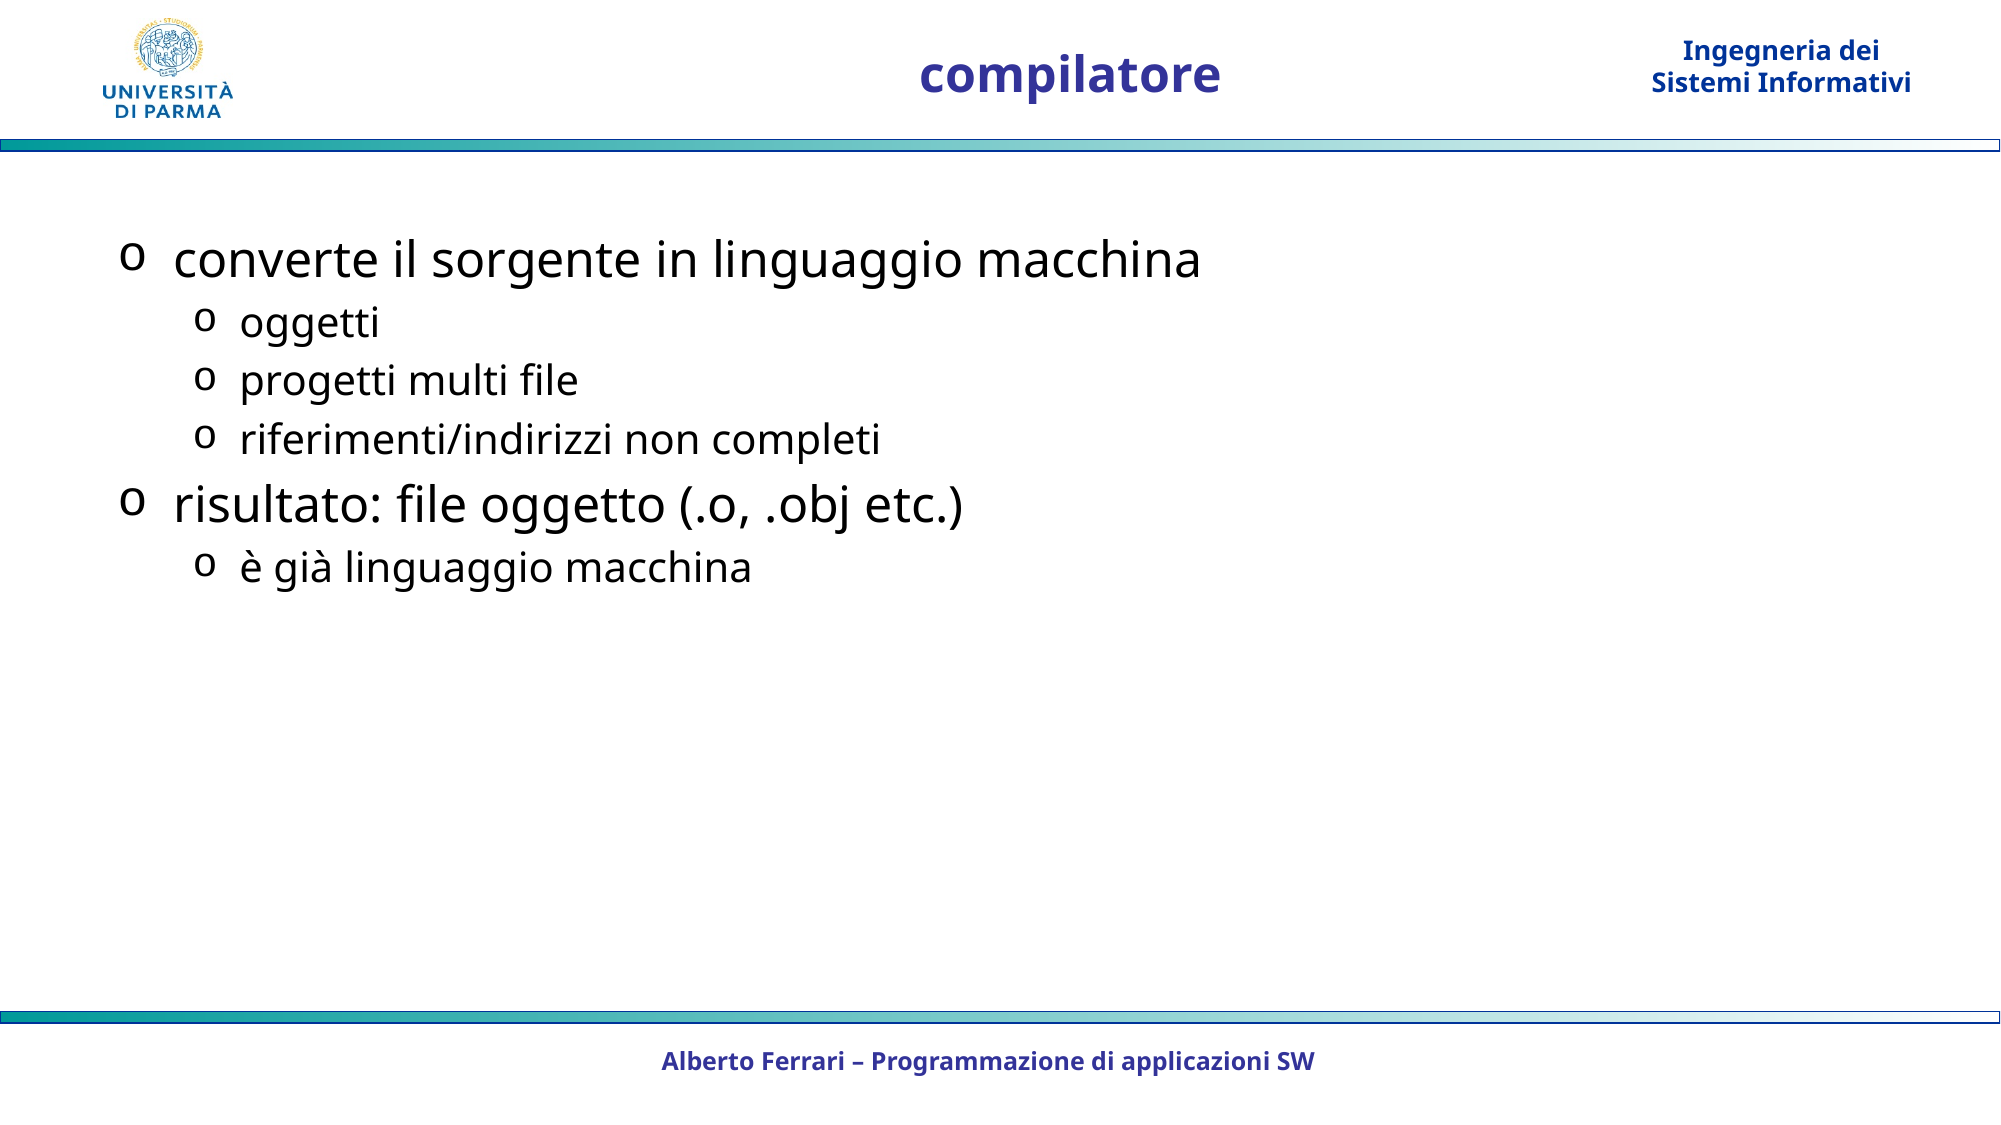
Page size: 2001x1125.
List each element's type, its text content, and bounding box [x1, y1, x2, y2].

picture [103, 18, 233, 118]
list converte il sorgente in linguaggio macchina oggetti progetti multi file riferimenti/indirizzi non completi risultato: file oggetto (.o, .obj etc.) è già linguaggio macchina [102, 220, 1903, 963]
footer Alberto Ferrari – Programmazione di applicazioni SW [366, 1037, 1611, 1092]
title compilatore [559, 19, 1583, 126]
